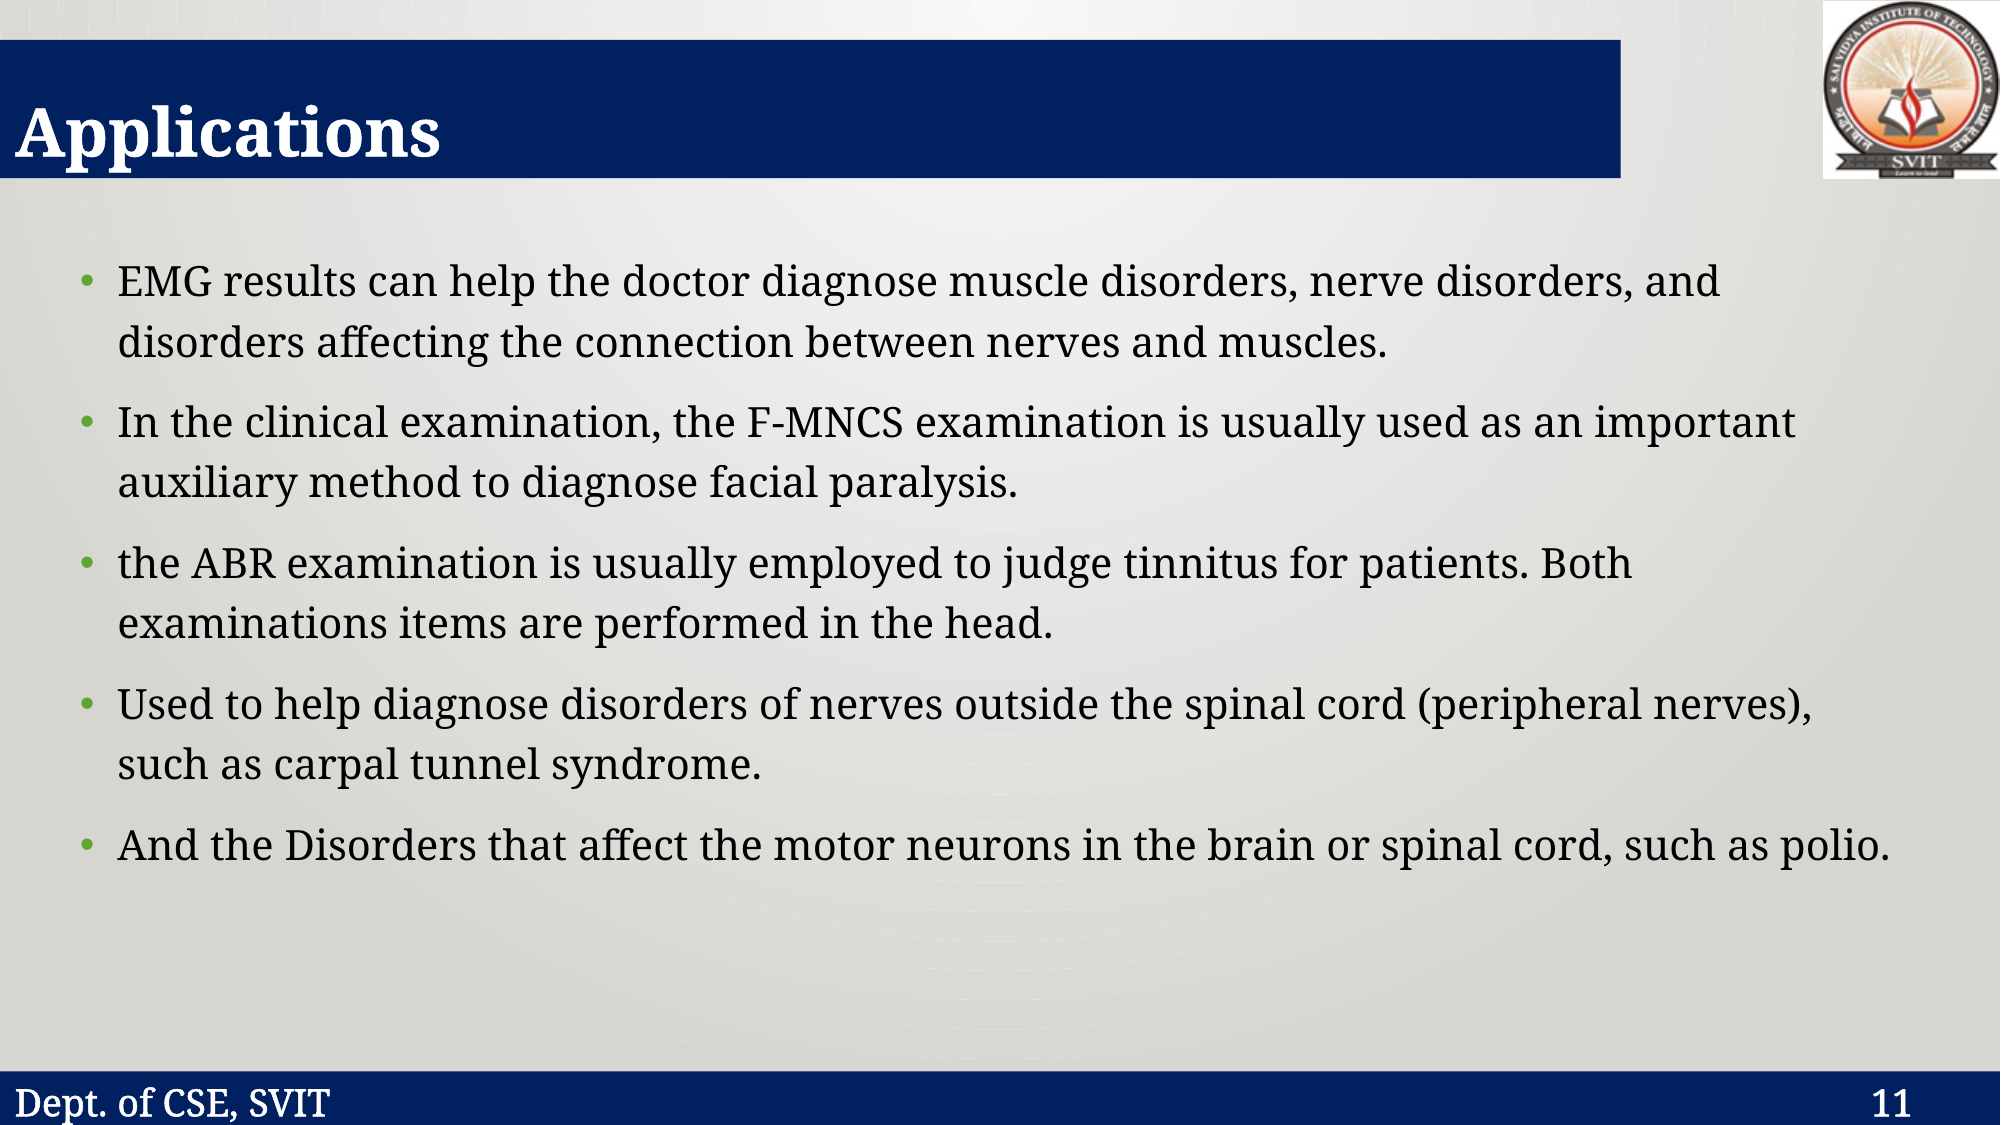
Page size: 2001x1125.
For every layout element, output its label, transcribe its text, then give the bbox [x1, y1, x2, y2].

list EMG results can help the doctor diagnose muscle disorders, nerve disorders, and disorders affecting the connection between nerves and muscles. In the clinical examination, the F-MNCS examination is usually used as an important auxiliary method to diagnose facial paralysis. the ABR examination is usually employed to judge tinnitus for patients. Both examinations items are performed in the head. Used to help diagnose disorders of nerves outside the spinal cord (peripheral nerves), such as carpal tunnel syndrome. And the Disorders that affect the motor neurons in the brain or spinal cord, such as polio. [64, 237, 1913, 1013]
text_box Dept. of CSE, SVIT 11 [0, 1071, 2000, 1125]
title Applications [0, 39, 1621, 179]
picture [1823, 1, 2000, 179]
